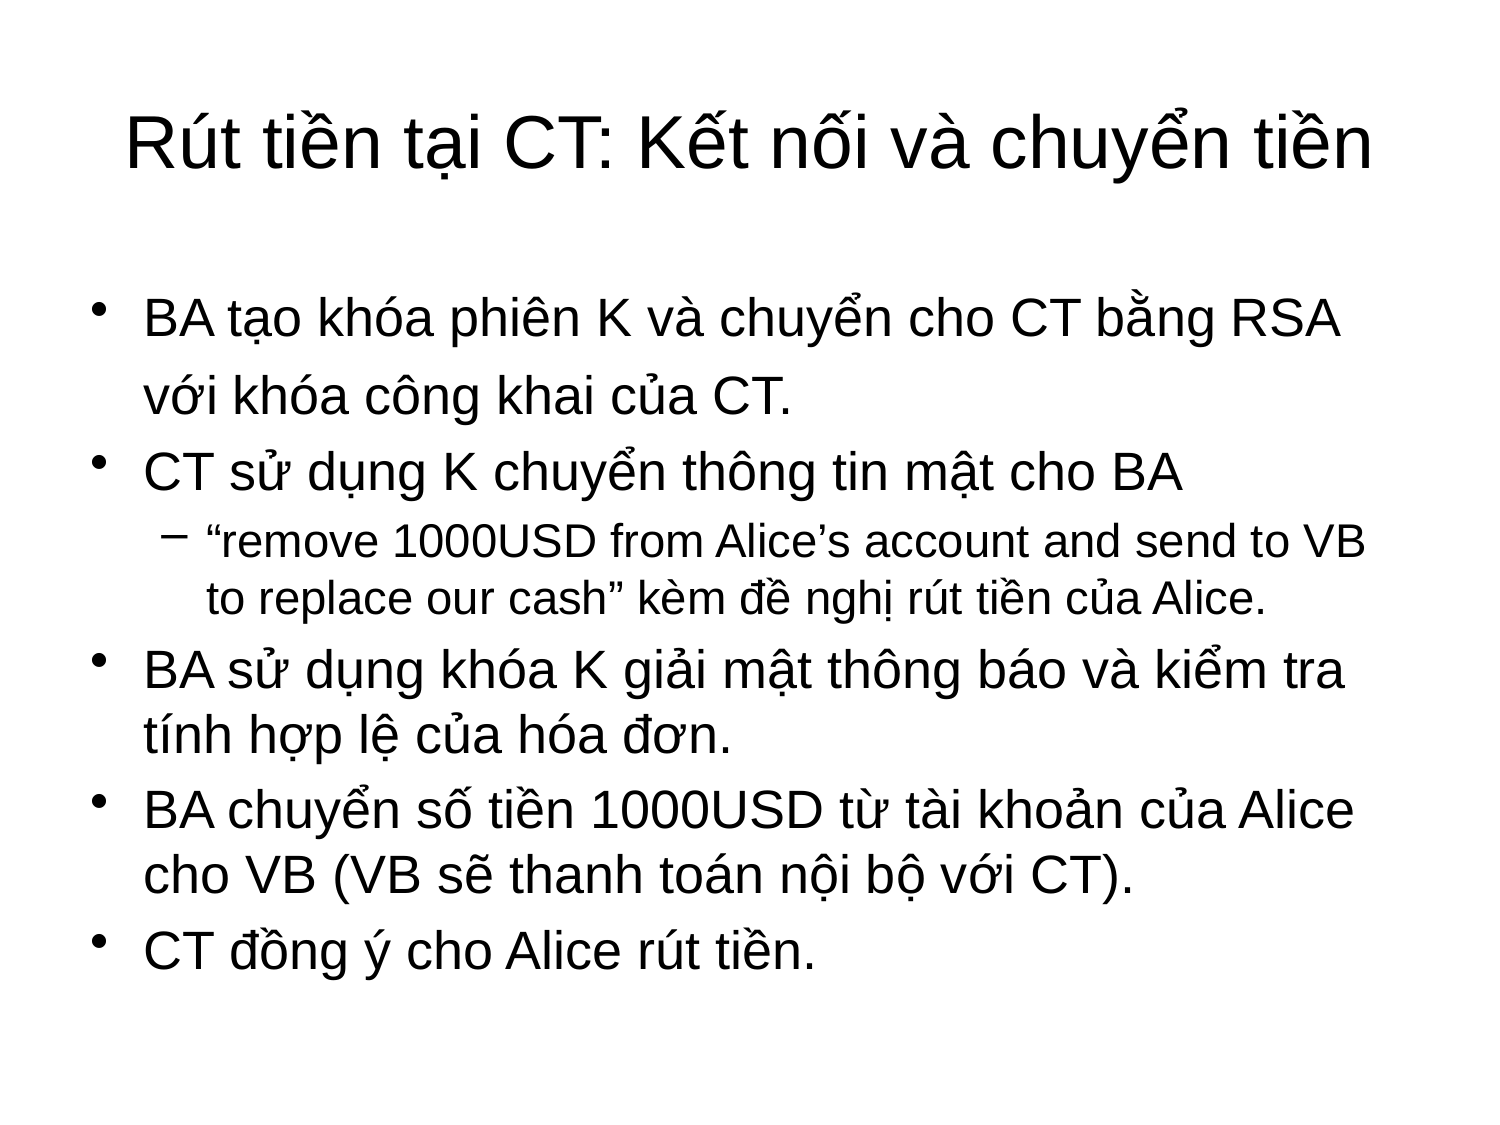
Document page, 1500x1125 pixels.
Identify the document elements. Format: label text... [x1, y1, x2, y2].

title Rút tiền tại CT: Kết nối và chuyển tiền [75, 45, 1425, 233]
list BA tạo khóa phiên K và chuyển cho CT bằng RSA với khóa công khai của CT. CT sử dụng K chuyển thông tin mật cho BA “remove 1000USD from Alice’s account and send to VB to replace our cash” kèm đề nghị rút tiền của Alice. BA sử dụng khóa K giải mật thông báo và kiểm tra tính hợp lệ của hóa đơn. BA chuyển số tiền 1000USD từ tài khoản của Alice cho VB (VB sẽ thanh toán nội bộ với CT). CT đồng ý cho Alice rút tiền. [75, 262, 1425, 1005]
